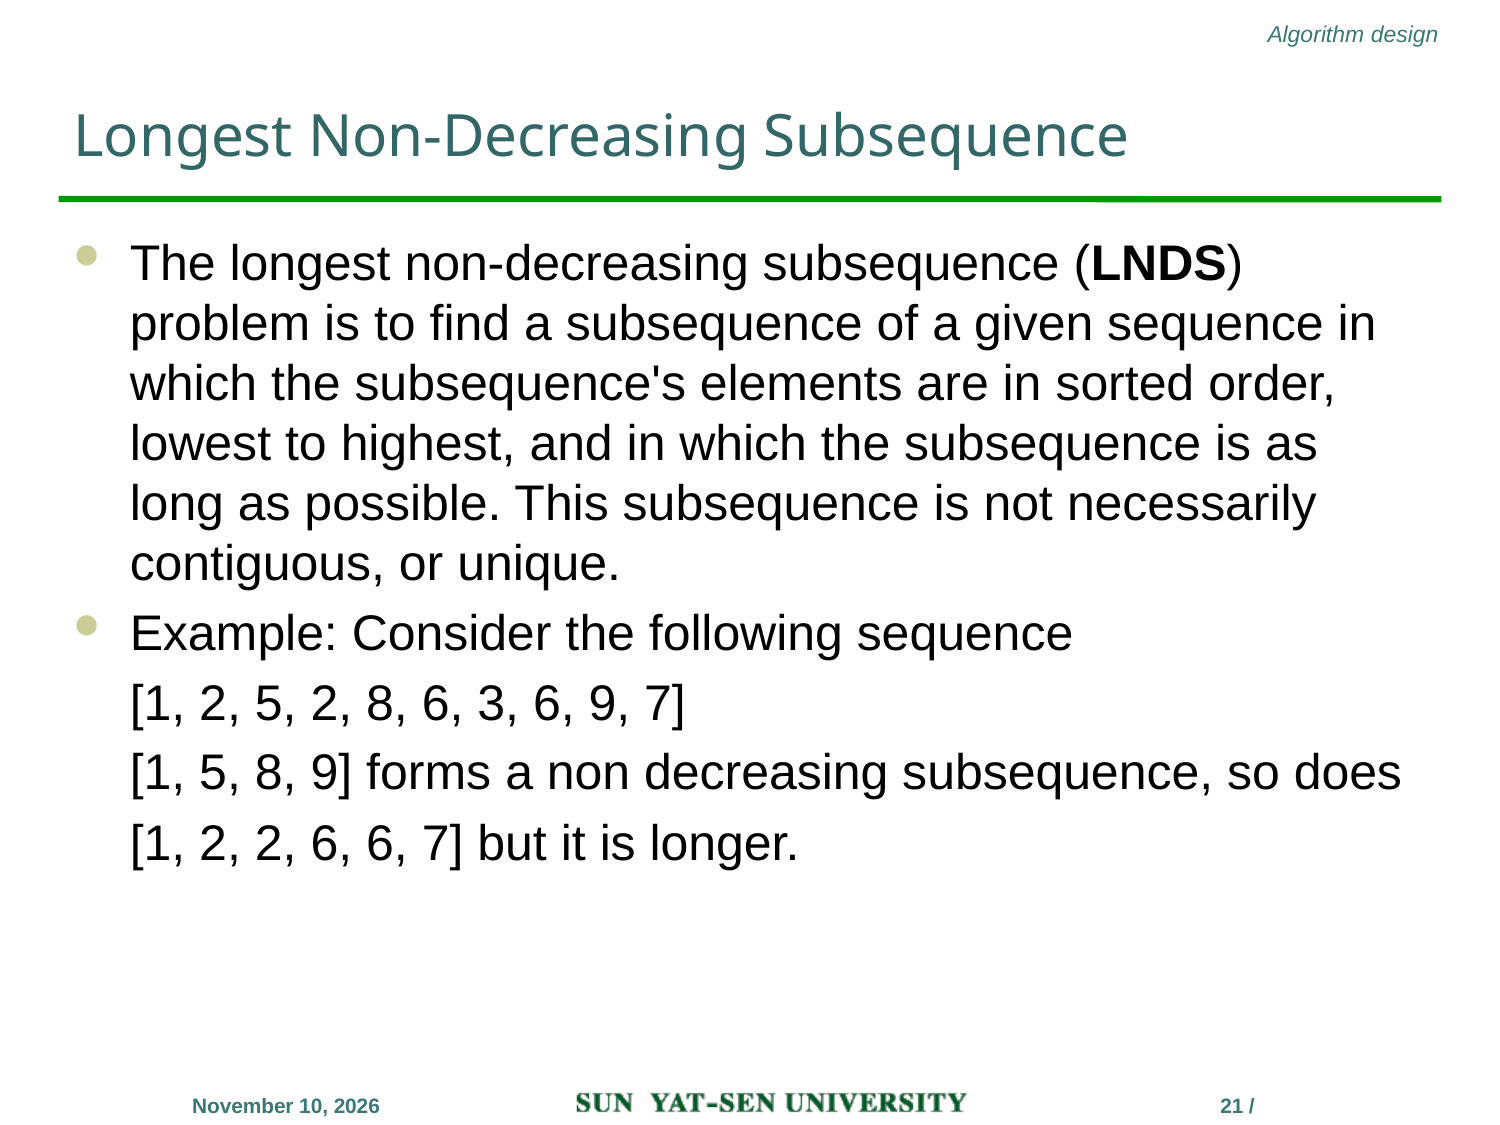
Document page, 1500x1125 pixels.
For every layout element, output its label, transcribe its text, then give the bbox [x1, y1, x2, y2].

list The longest non-decreasing subsequence (LNDS) problem is to find a subsequence of a given sequence in which the subsequence's elements are in sorted order, lowest to highest, and in which the subsequence is as long as possible. This subsequence is not necessarily contiguous, or unique. Example: Consider the following sequence [1, 2, 5, 2, 8, 6, 3, 6, 9, 7] [1, 5, 8, 9] forms a non decreasing subsequence, so does [1, 2, 2, 6, 6, 7] but it is longer. [58, 222, 1442, 1079]
title Longest Non-Decreasing Subsequence [58, 34, 1442, 176]
picture [566, 1079, 973, 1125]
